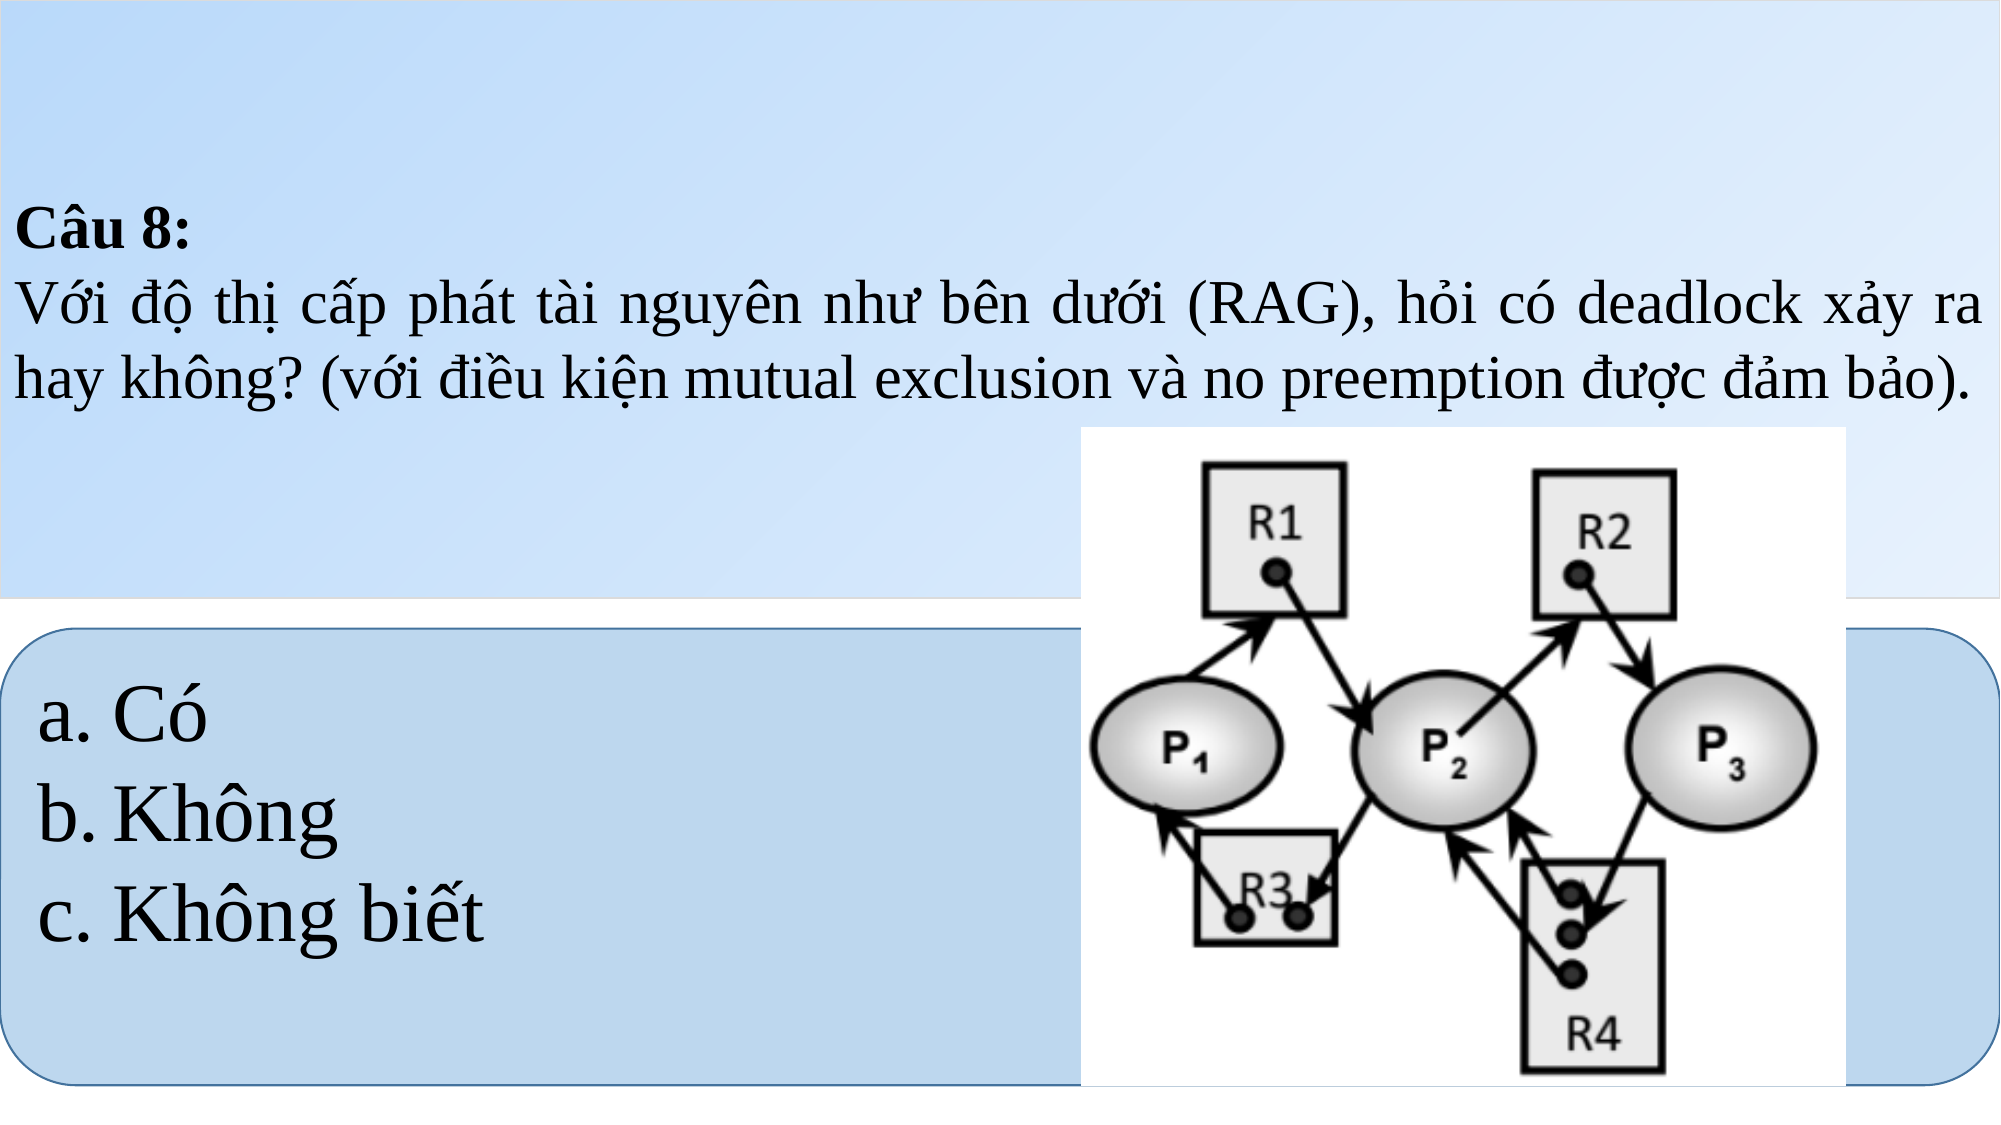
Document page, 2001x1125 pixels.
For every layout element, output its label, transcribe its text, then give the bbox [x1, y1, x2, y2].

picture [1081, 427, 1846, 1086]
text_box Có Không Không biết [0, 627, 2000, 1087]
text_box Câu 8: Với độ thị cấp phát tài nguyên như bên dưới (RAG), hỏi có deadlock xảy ra hay không? (với điều kiện mutual exclusion và no preemption được đảm bảo). [0, 0, 2000, 599]
